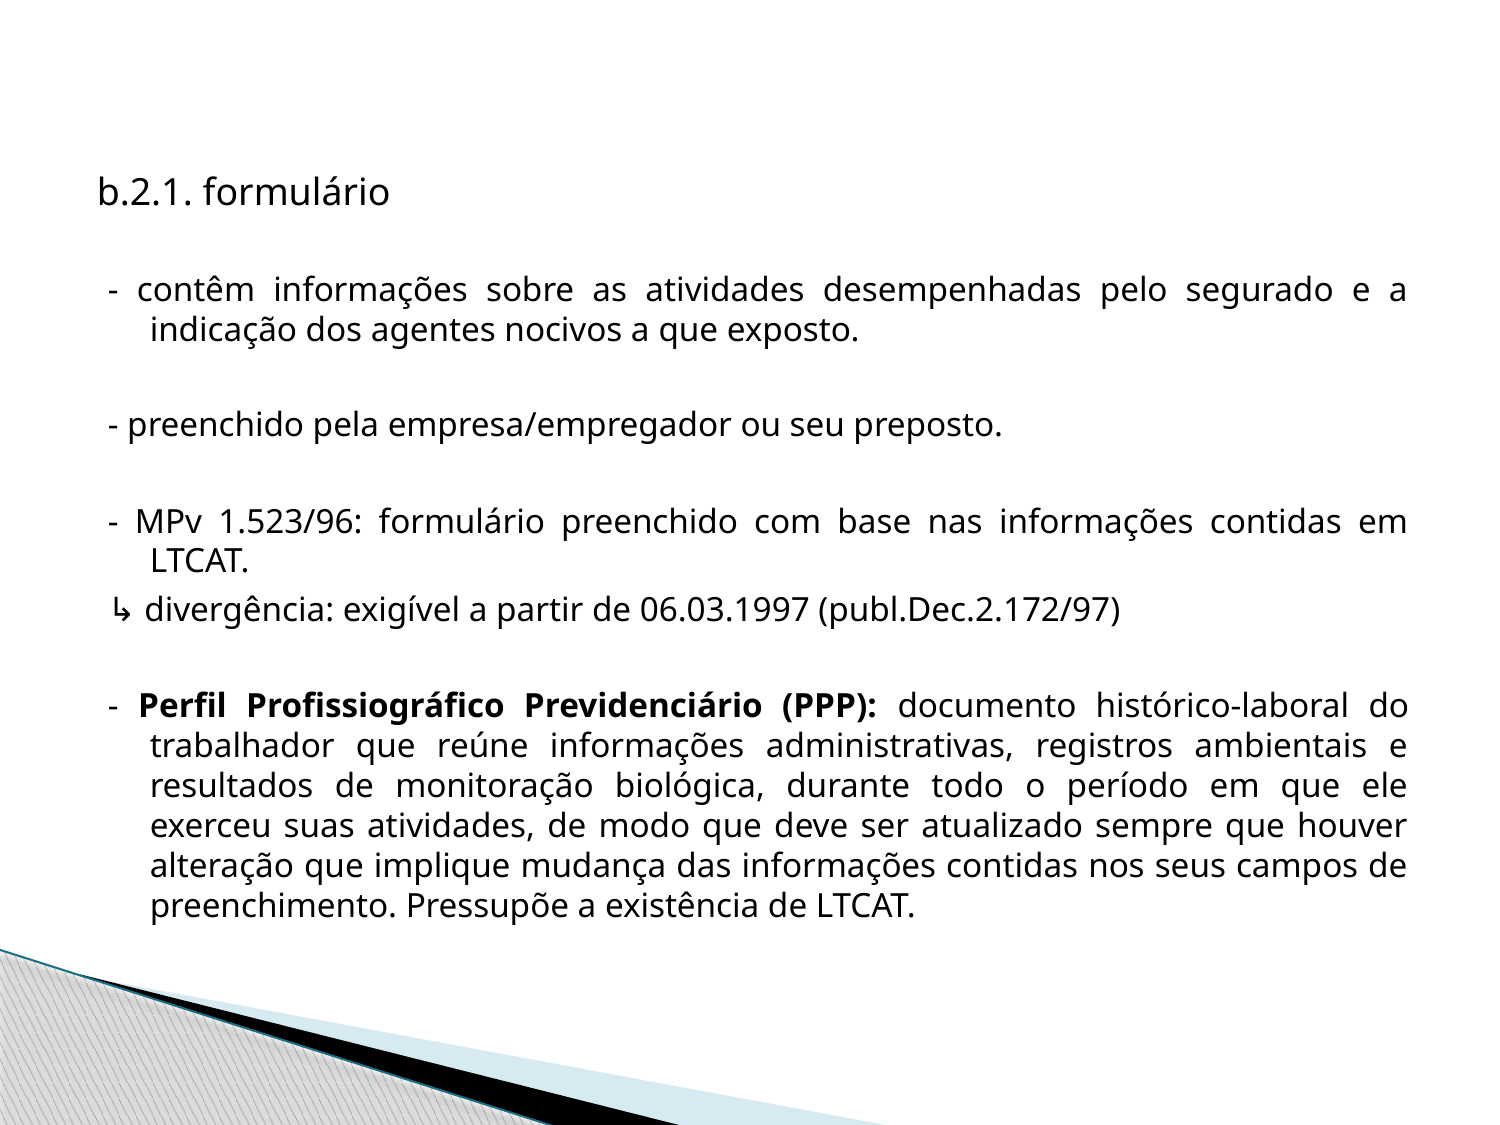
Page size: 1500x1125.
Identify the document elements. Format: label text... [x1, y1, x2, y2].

list b.2.1. formulário - contêm informações sobre as atividades desempenhadas pelo segurado e a indicação dos agentes nocivos a que exposto. - preenchido pela empresa/empregador ou seu preposto. - MPv 1.523/96: formulário preenchido com base nas informações contidas em LTCAT. ↳ divergência: exigível a partir de 06.03.1997 (publ.Dec.2.172/97) - Perfil Profissiográfico Previdenciário (PPP): documento histórico-laboral do trabalhador que reúne informações administrativas, registros ambientais e resultados de monitoração biológica, durante todo o período em que ele exerceu suas atividades, de modo que deve ser atualizado sempre que houver alteração que implique mudança das informações contidas nos seus campos de preenchimento. Pressupõe a existência de LTCAT. [74, 160, 1426, 986]
